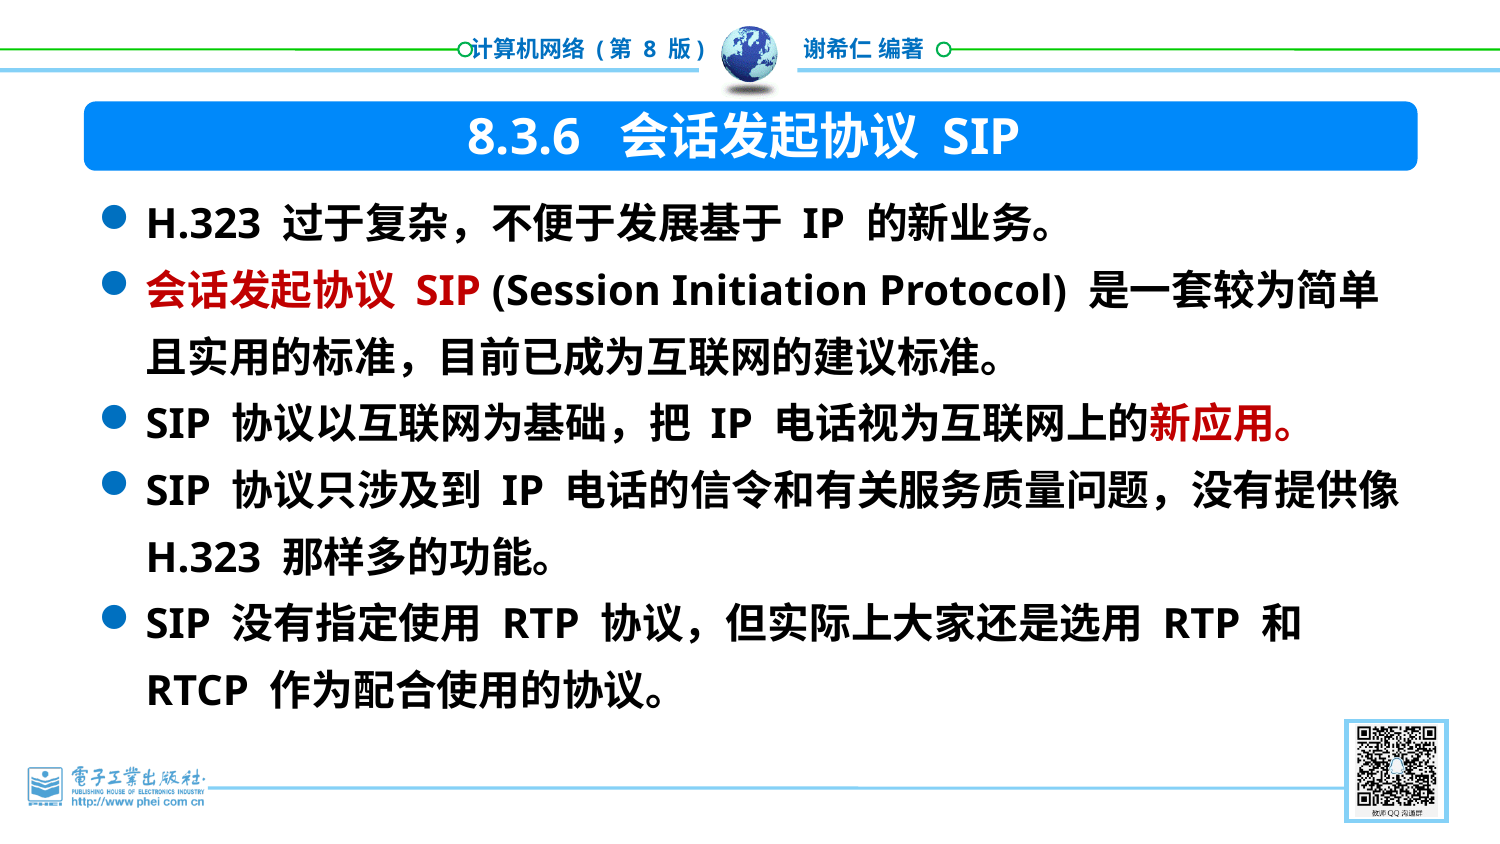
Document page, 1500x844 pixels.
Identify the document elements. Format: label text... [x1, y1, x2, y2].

picture [23, 764, 208, 809]
picture [1355, 724, 1438, 817]
text_box [83, 101, 452, 171]
text_box [1049, 101, 1418, 171]
text_box H.323 过于复杂，不便于发展基于 IP 的新业务。 会话发起协议 SIP (Session Initiation Protocol) 是一套较为简单且实用的标准，目前已成为互联网的建议标准。 SIP 协议以互联网为基础，把 IP 电话视为互联网上的新应用。 SIP 协议只涉及到 IP 电话的信令和有关服务质量问题，没有提供像 H.323 那样多的功能。 SIP 没有指定使用 RTP 协议，但实际上大家还是选用 RTP 和 RTCP 作为配合使用的协议。 [83, 173, 1418, 722]
picture [719, 24, 779, 97]
text_box 8.3.6 会话发起协议 SIP [452, 97, 1049, 172]
